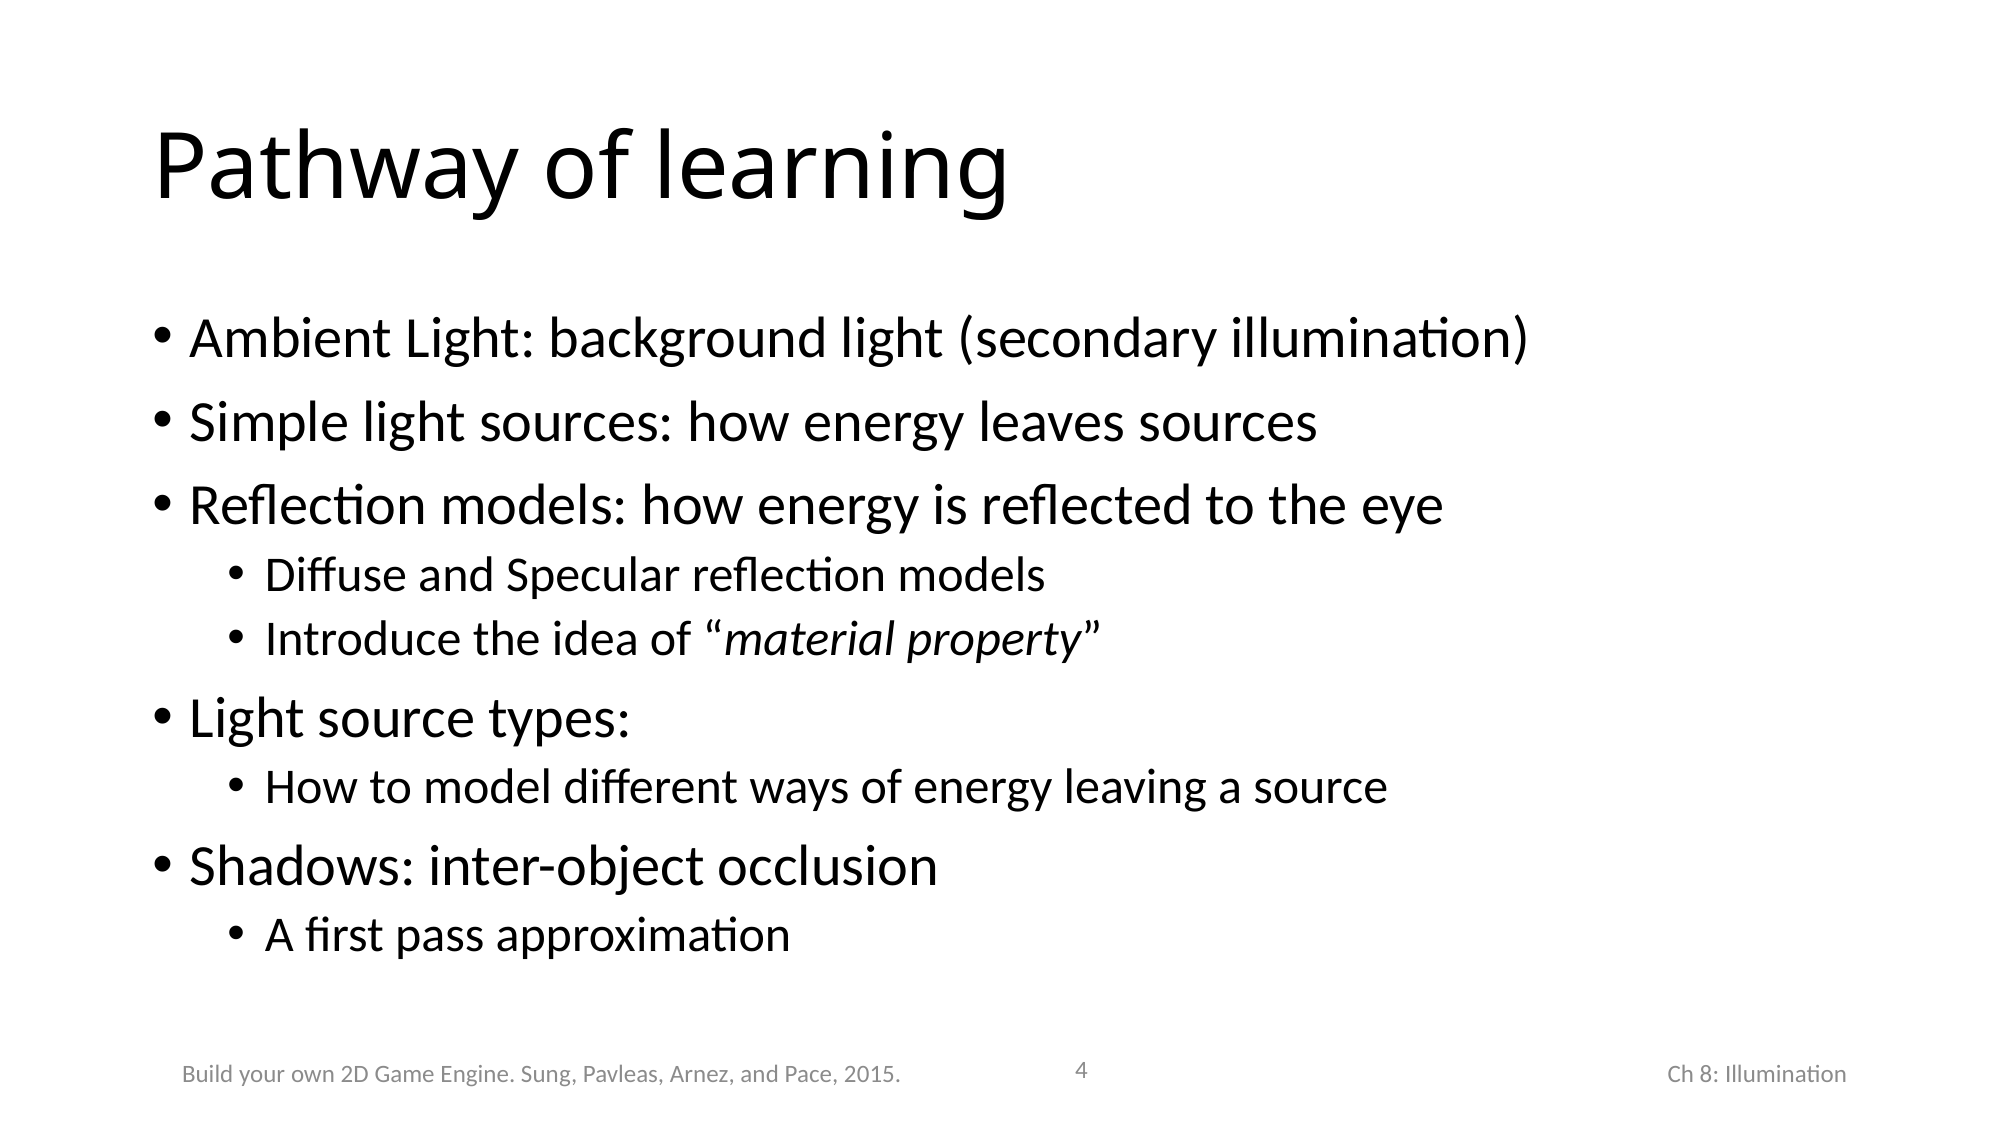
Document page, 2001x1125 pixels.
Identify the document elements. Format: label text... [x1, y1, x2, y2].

list Ambient Light: background light (secondary illumination) Simple light sources: how energy leaves sources Reflection models: how energy is reflected to the eye Diffuse and Specular reflection models Introduce the idea of “material property” Light source types: How to model different ways of energy leaving a source Shadows: inter-object occlusion A first pass approximation [137, 299, 1863, 1014]
title Pathway of learning [137, 59, 1863, 278]
